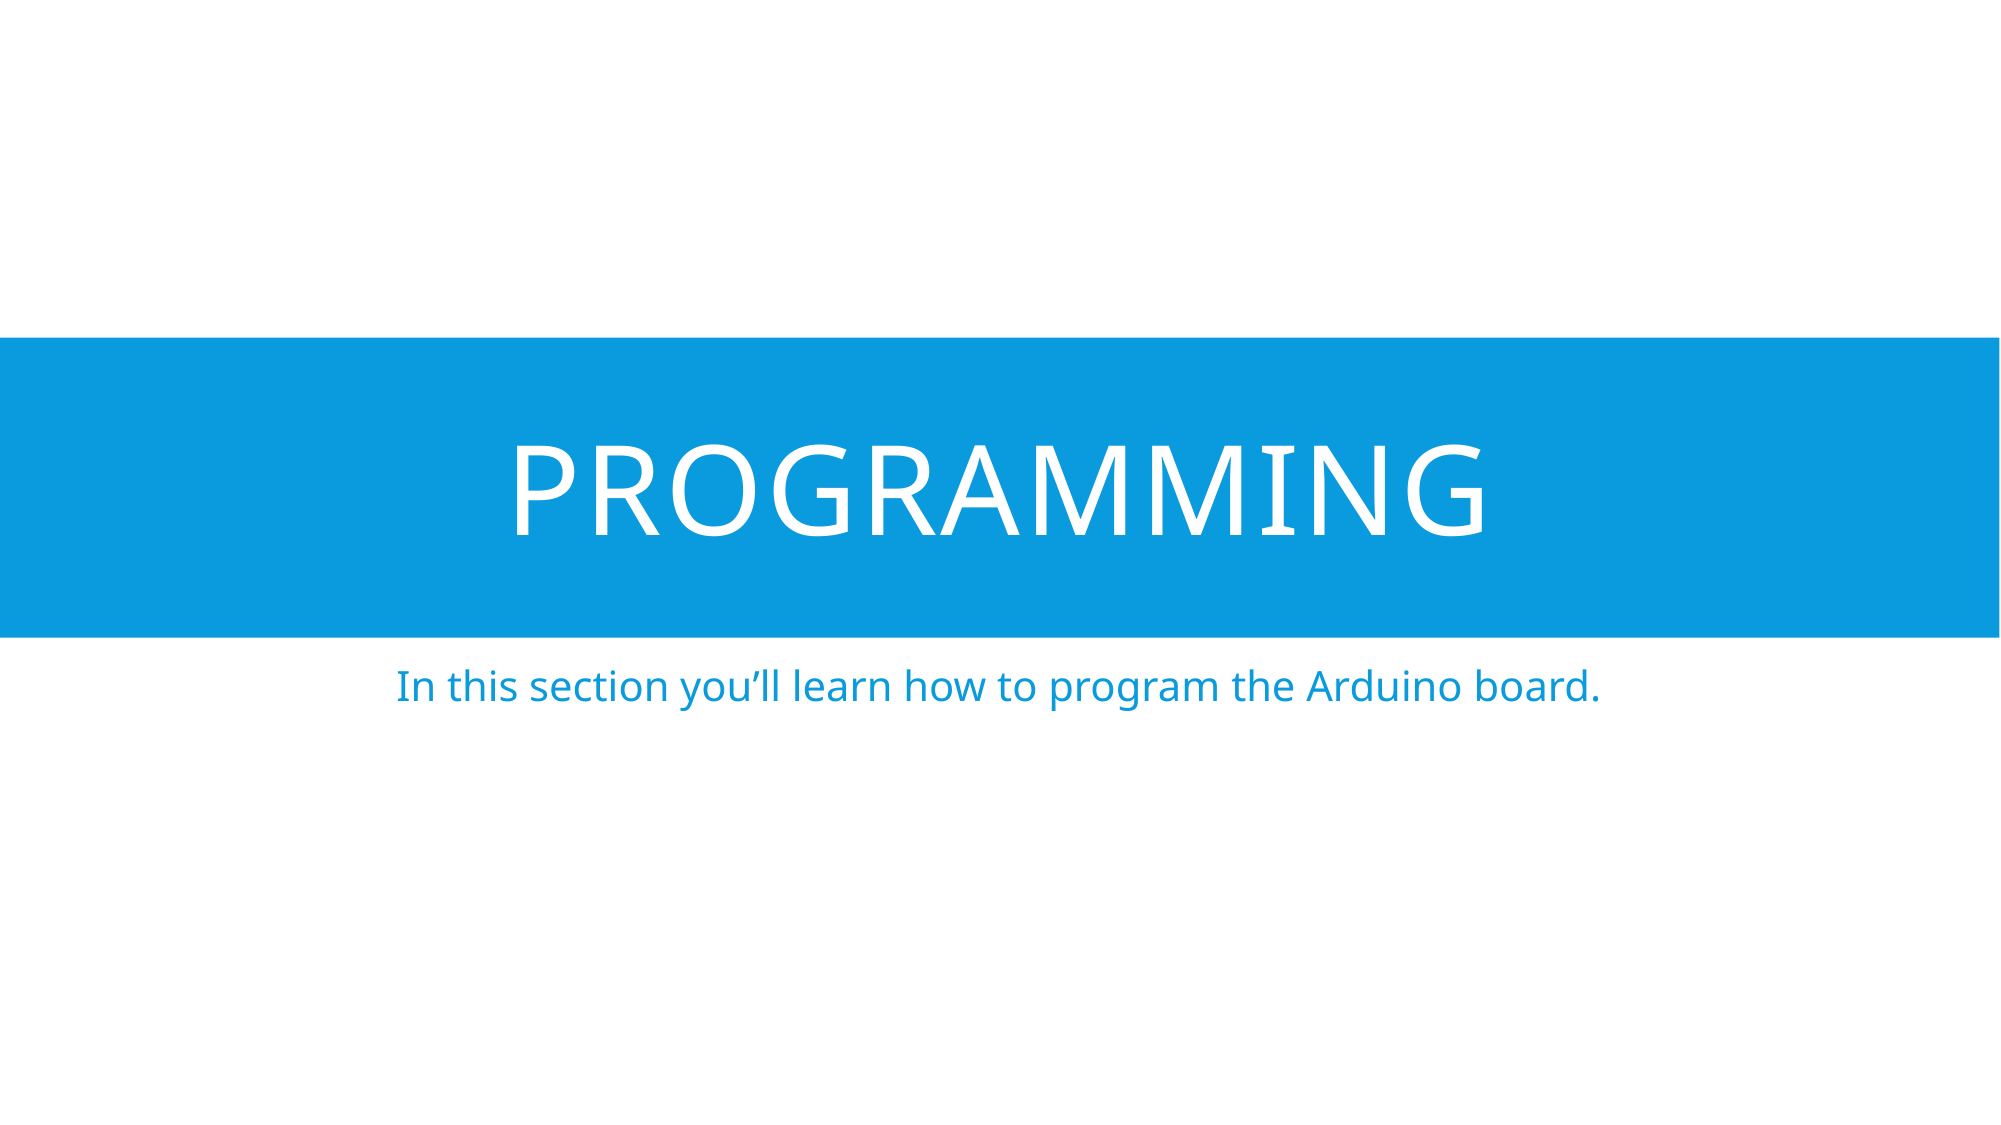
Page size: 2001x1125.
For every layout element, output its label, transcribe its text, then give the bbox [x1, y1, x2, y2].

list In this section you’ll learn how to program the Arduino board. [136, 657, 1862, 851]
title Programming [136, 362, 1862, 638]
